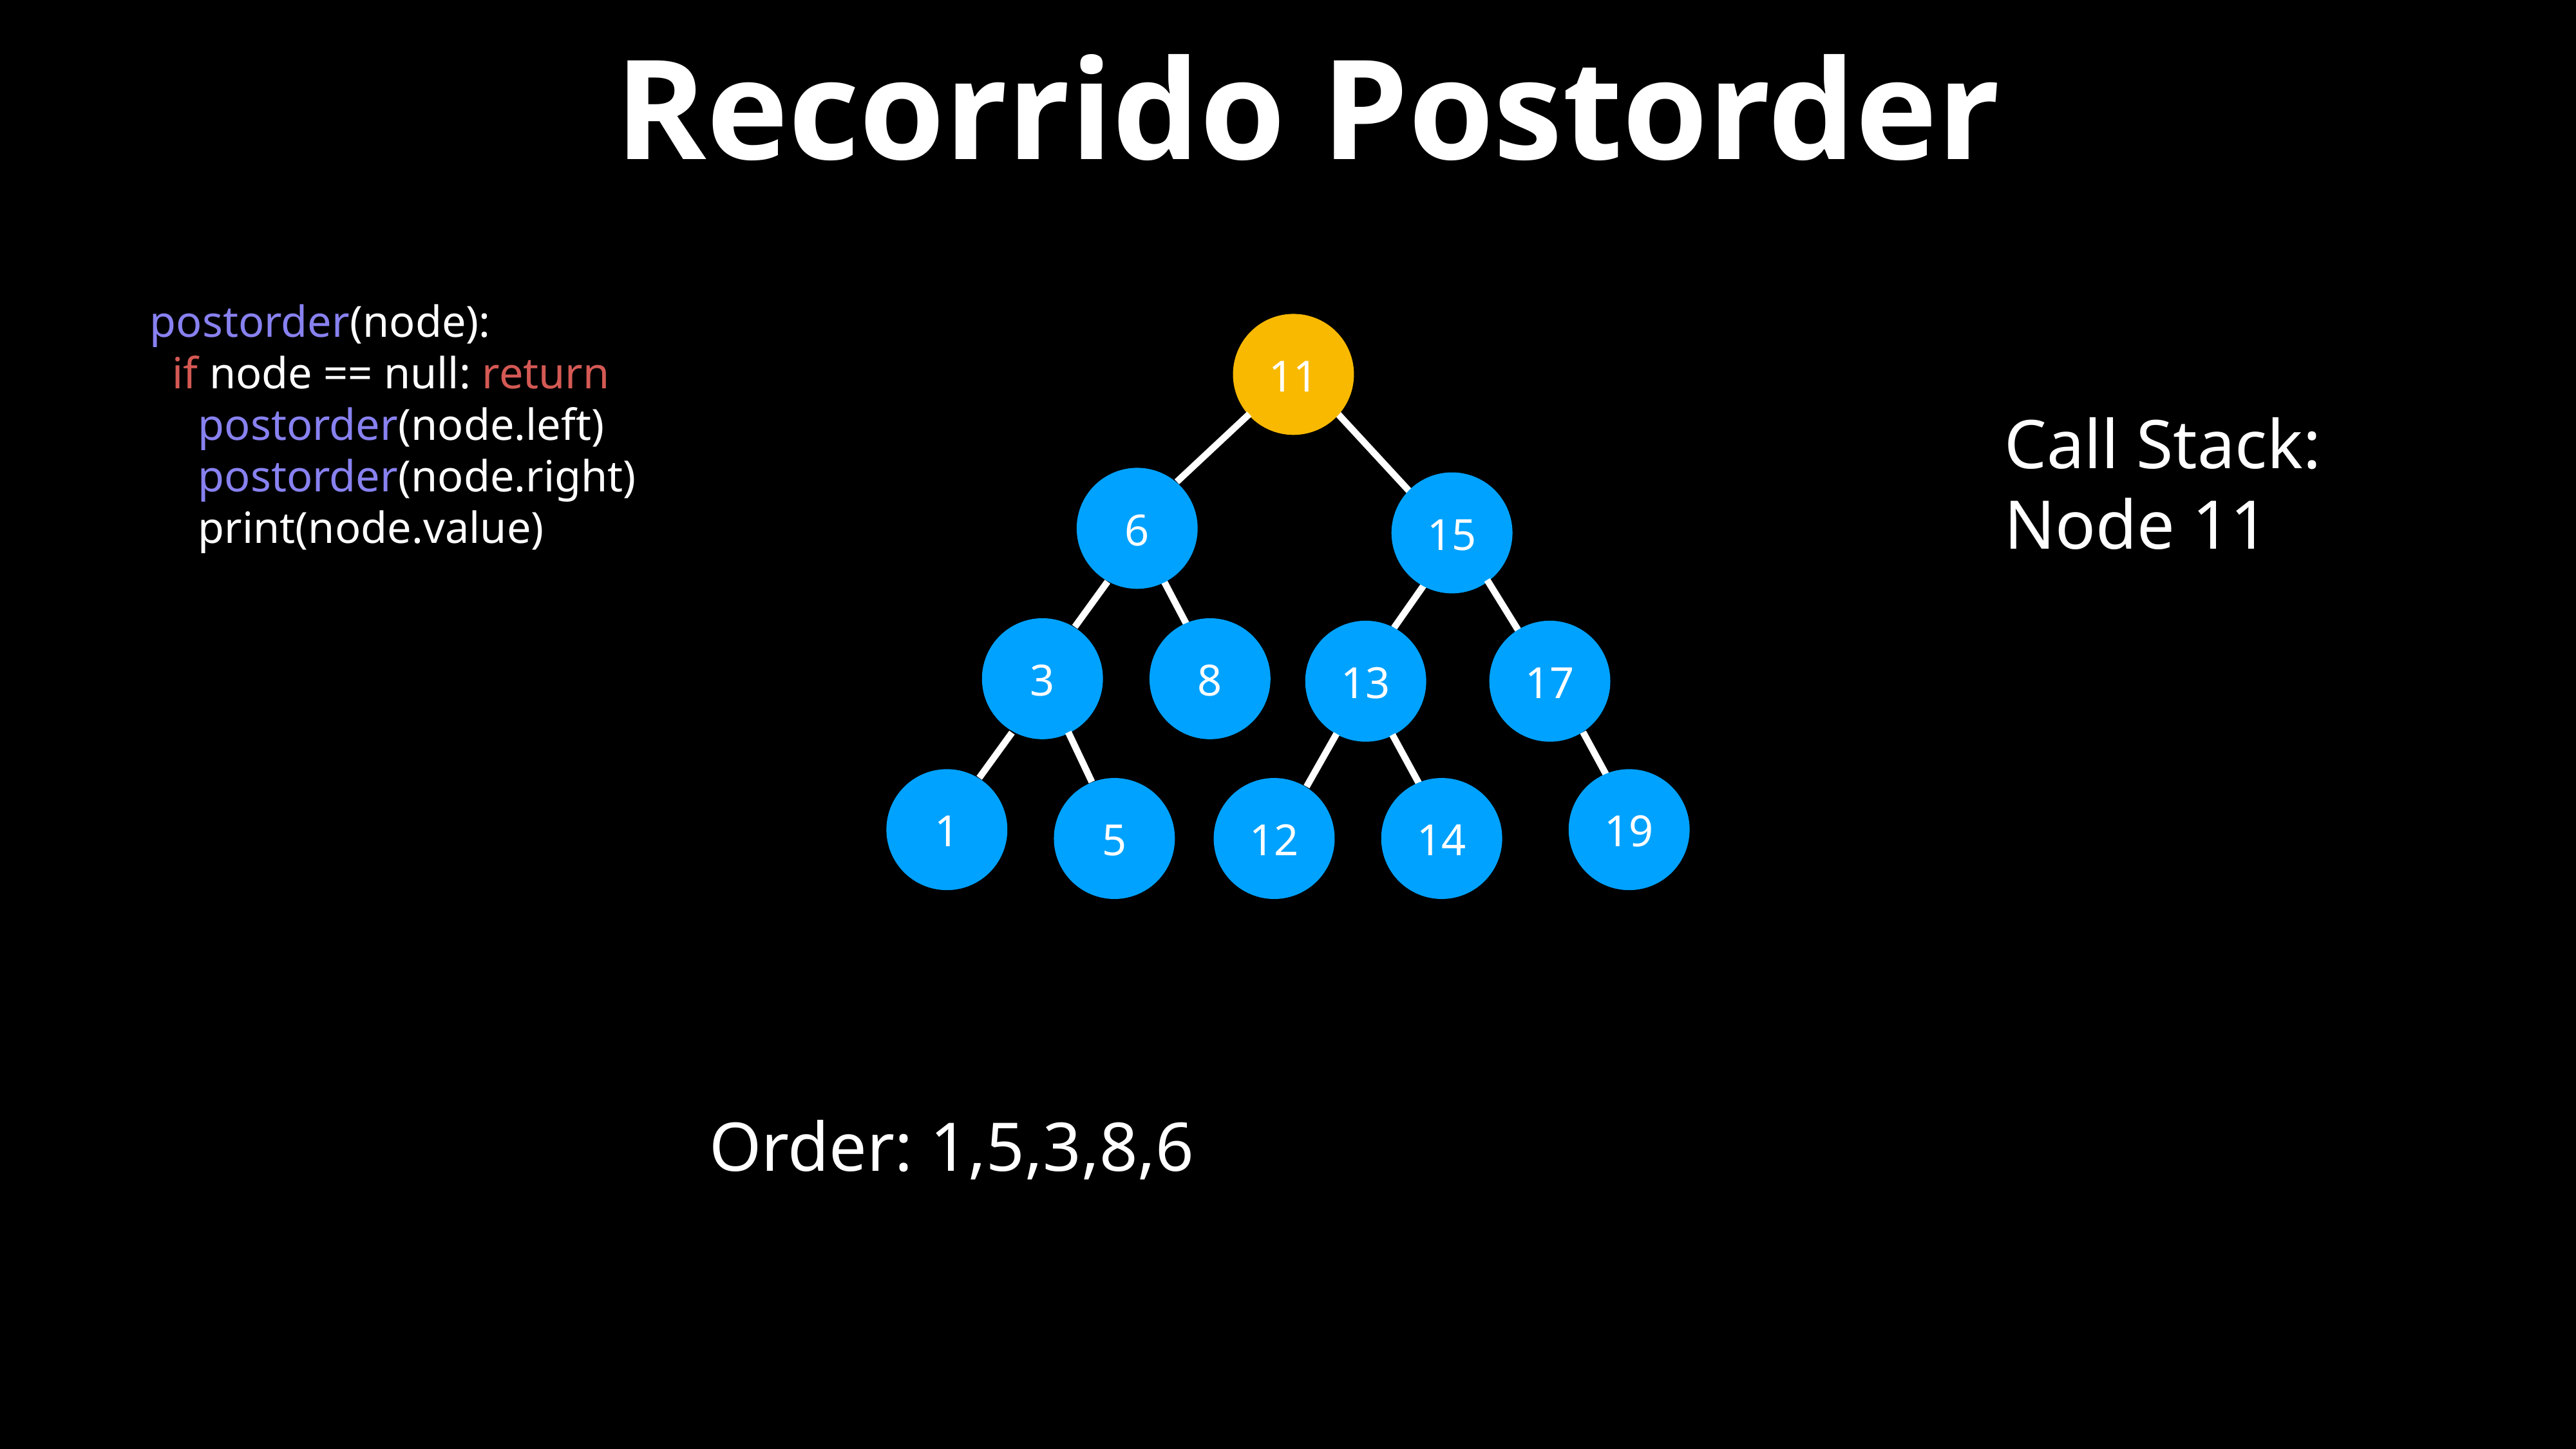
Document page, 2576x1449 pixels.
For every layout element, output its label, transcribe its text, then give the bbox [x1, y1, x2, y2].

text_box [886, 314, 1690, 900]
title Recorrido Postorder [373, 13, 2244, 196]
text_box postorder(node): if node == null: return postorder(node.left) postorder(node.right) print(node.value) [142, 286, 868, 559]
text_box Order: 1,5,3,8,6 [701, 1096, 1203, 1193]
text_box Call Stack: Node 11 [1996, 393, 2329, 570]
